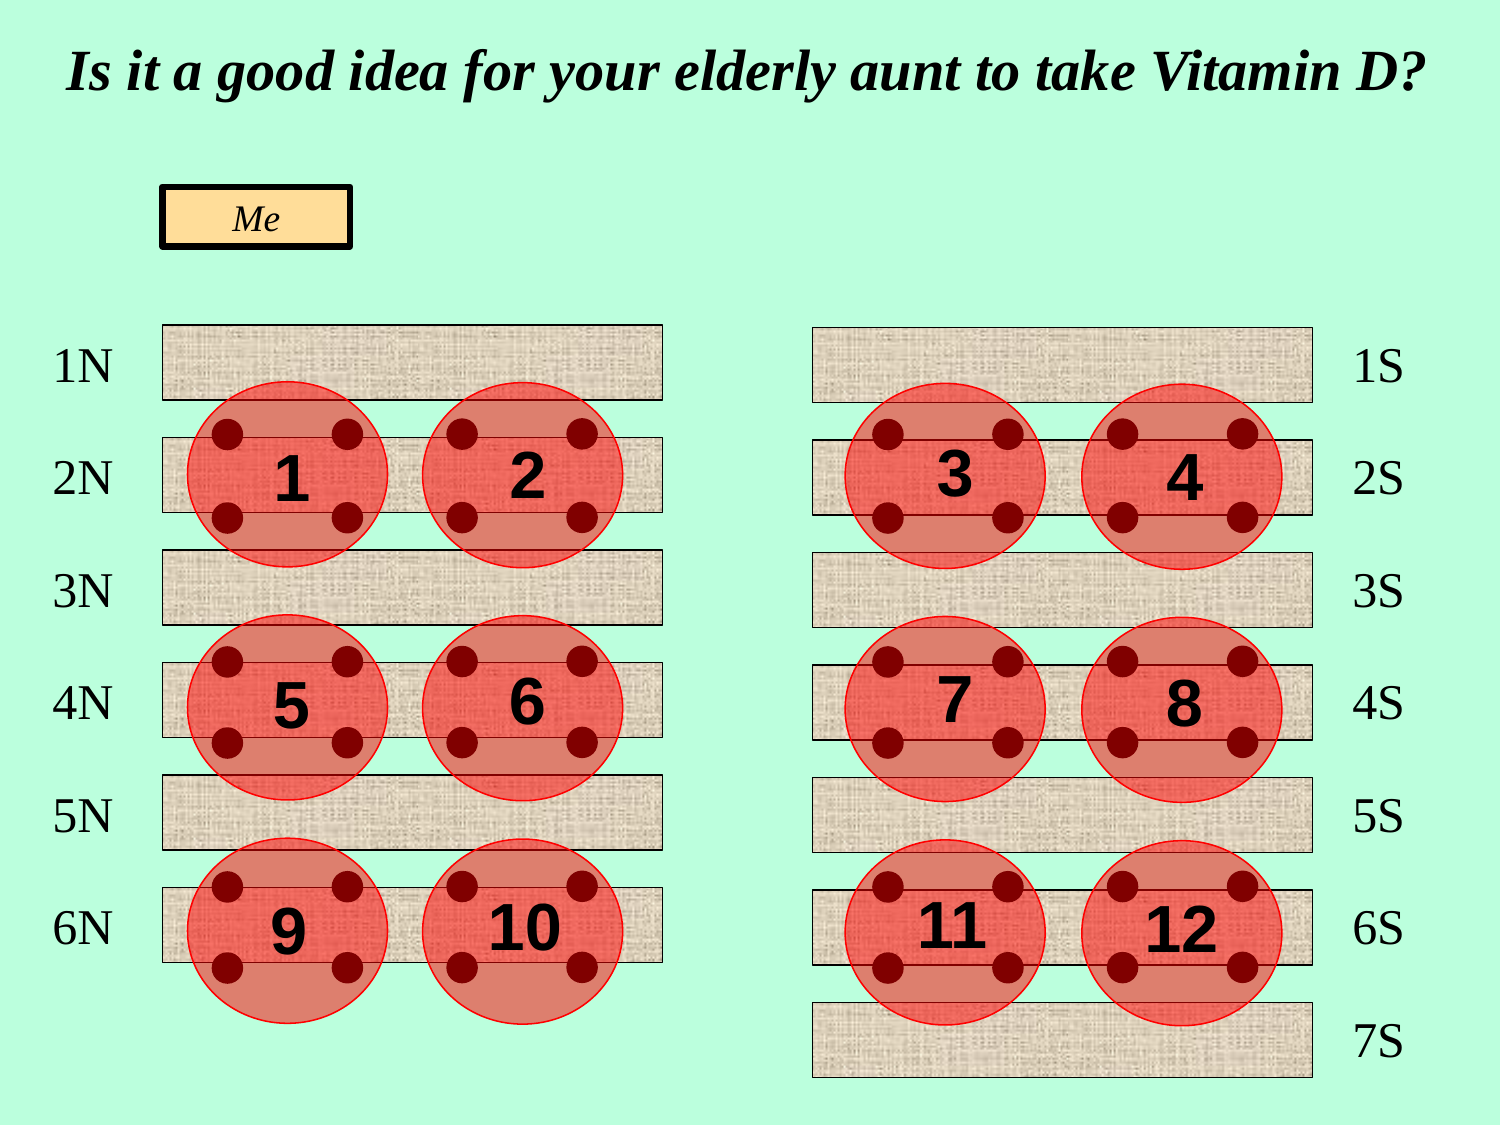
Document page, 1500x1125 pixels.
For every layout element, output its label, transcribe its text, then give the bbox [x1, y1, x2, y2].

text_box [162, 662, 199, 738]
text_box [212, 418, 598, 450]
text_box 1S [1337, 324, 1438, 400]
text_box [812, 327, 1313, 403]
text_box [1270, 664, 1313, 740]
text_box 4N [37, 662, 138, 738]
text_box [212, 952, 222, 984]
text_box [872, 418, 1258, 450]
text_box [162, 437, 196, 513]
text_box [187, 652, 216, 773]
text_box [212, 727, 216, 759]
text_box [187, 874, 363, 1024]
text_box 5N [37, 774, 138, 850]
text_box [864, 383, 1023, 421]
text_box [1104, 876, 1282, 1026]
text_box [212, 646, 216, 678]
text_box [862, 985, 1022, 1025]
text_box 6N [37, 887, 138, 963]
text_box 3N [37, 549, 138, 625]
text_box 7S [1337, 999, 1438, 1075]
text_box 5S [1337, 774, 1438, 850]
text_box 6S [1337, 887, 1438, 963]
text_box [221, 422, 1252, 977]
text_box [1274, 439, 1313, 515]
text_box [162, 324, 663, 400]
text_box [162, 887, 198, 963]
text_box [812, 1002, 1313, 1078]
text_box 2S [1337, 437, 1438, 513]
text_box [162, 774, 216, 850]
text_box 2N [37, 437, 138, 513]
text_box Is it a good idea for your elderly aunt to take Vitamin D? [10, 24, 1486, 110]
text_box [1256, 653, 1282, 772]
text_box [1105, 384, 1282, 534]
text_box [212, 502, 216, 534]
text_box [1256, 777, 1313, 853]
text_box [212, 871, 216, 903]
text_box 1N [37, 324, 138, 400]
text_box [1250, 952, 1258, 984]
text_box [162, 549, 216, 625]
text_box [444, 382, 604, 421]
text_box [446, 985, 605, 1025]
text_box [187, 381, 366, 530]
text_box 4S [1337, 662, 1438, 738]
text_box [1271, 889, 1313, 965]
text_box Me [162, 186, 350, 247]
text_box [1256, 552, 1313, 628]
text_box 3S [1337, 549, 1438, 625]
